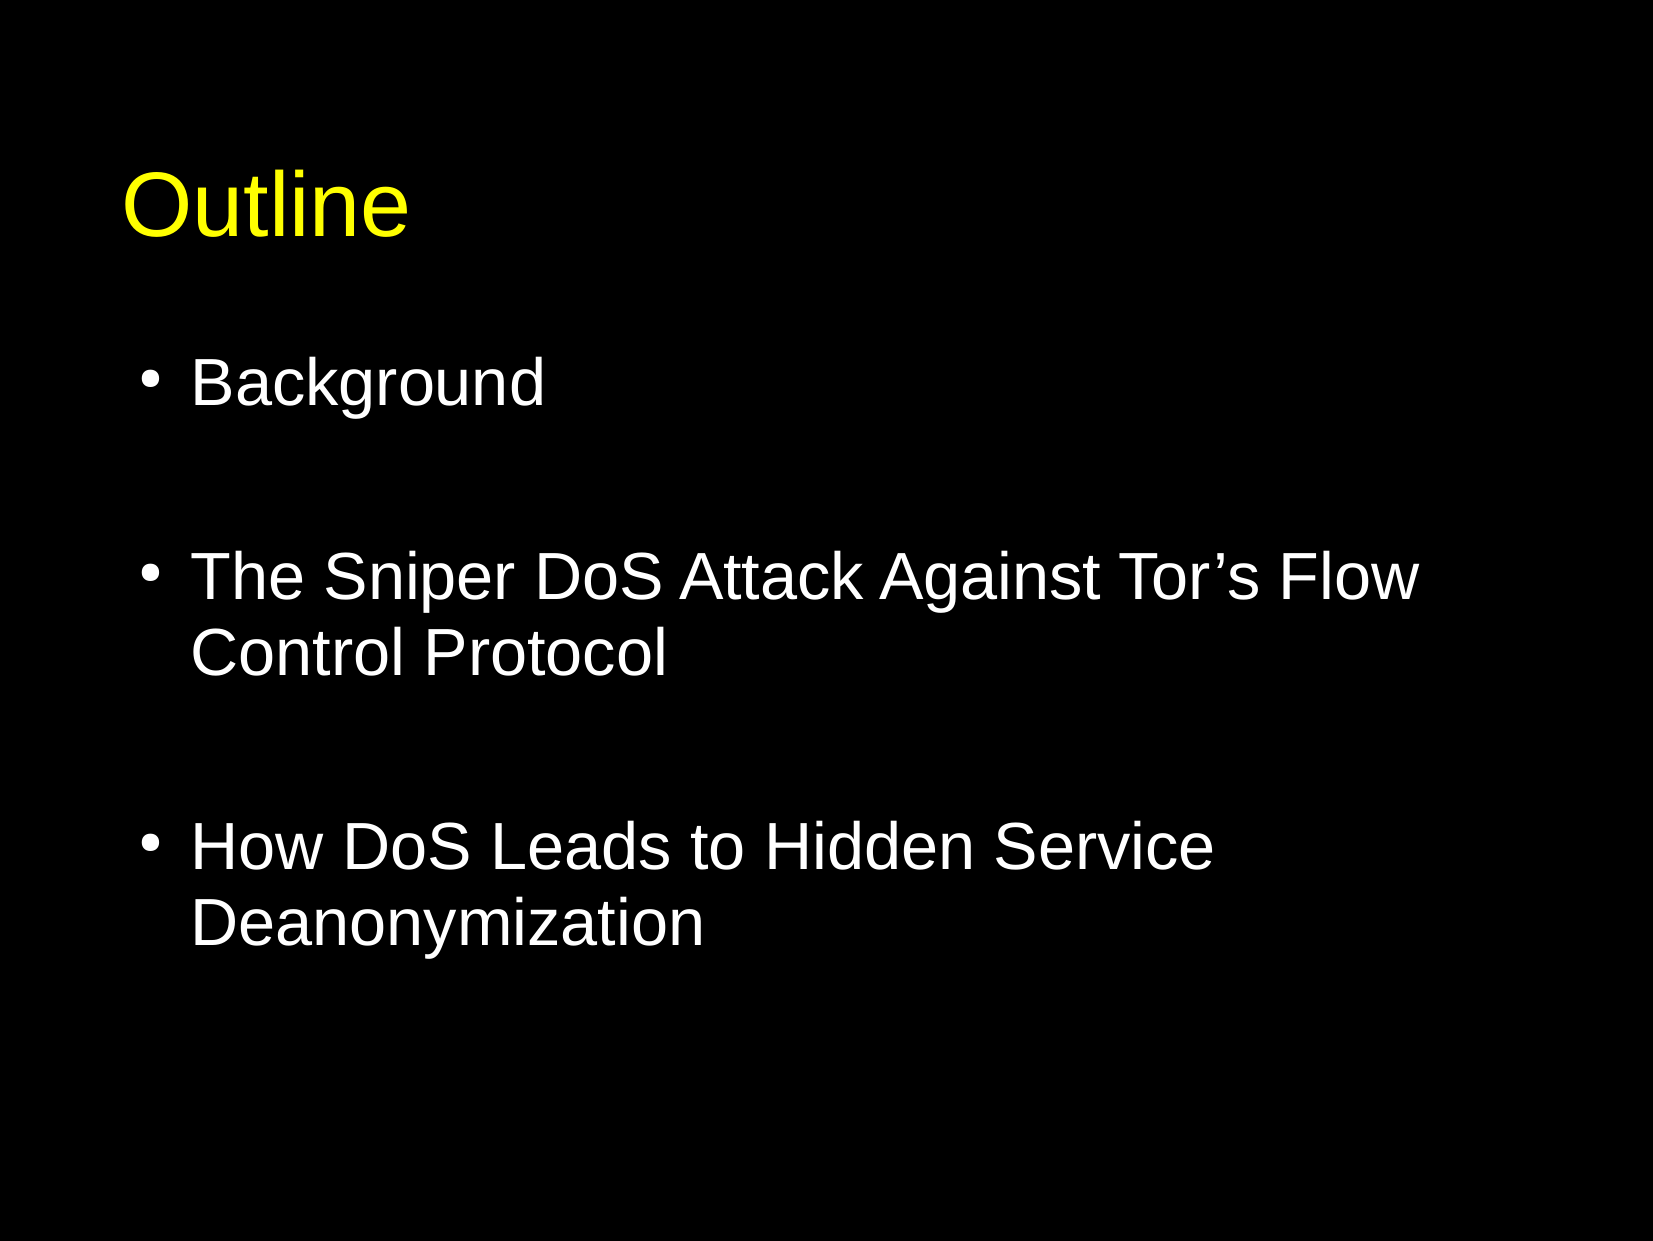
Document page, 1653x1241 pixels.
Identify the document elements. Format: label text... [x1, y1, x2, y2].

title Outline [121, 102, 1532, 309]
list Background The Sniper DoS Attack Against Tor’s Flow Control Protocol How DoS Leads to Hidden Service Deanonymization [121, 344, 1532, 1125]
